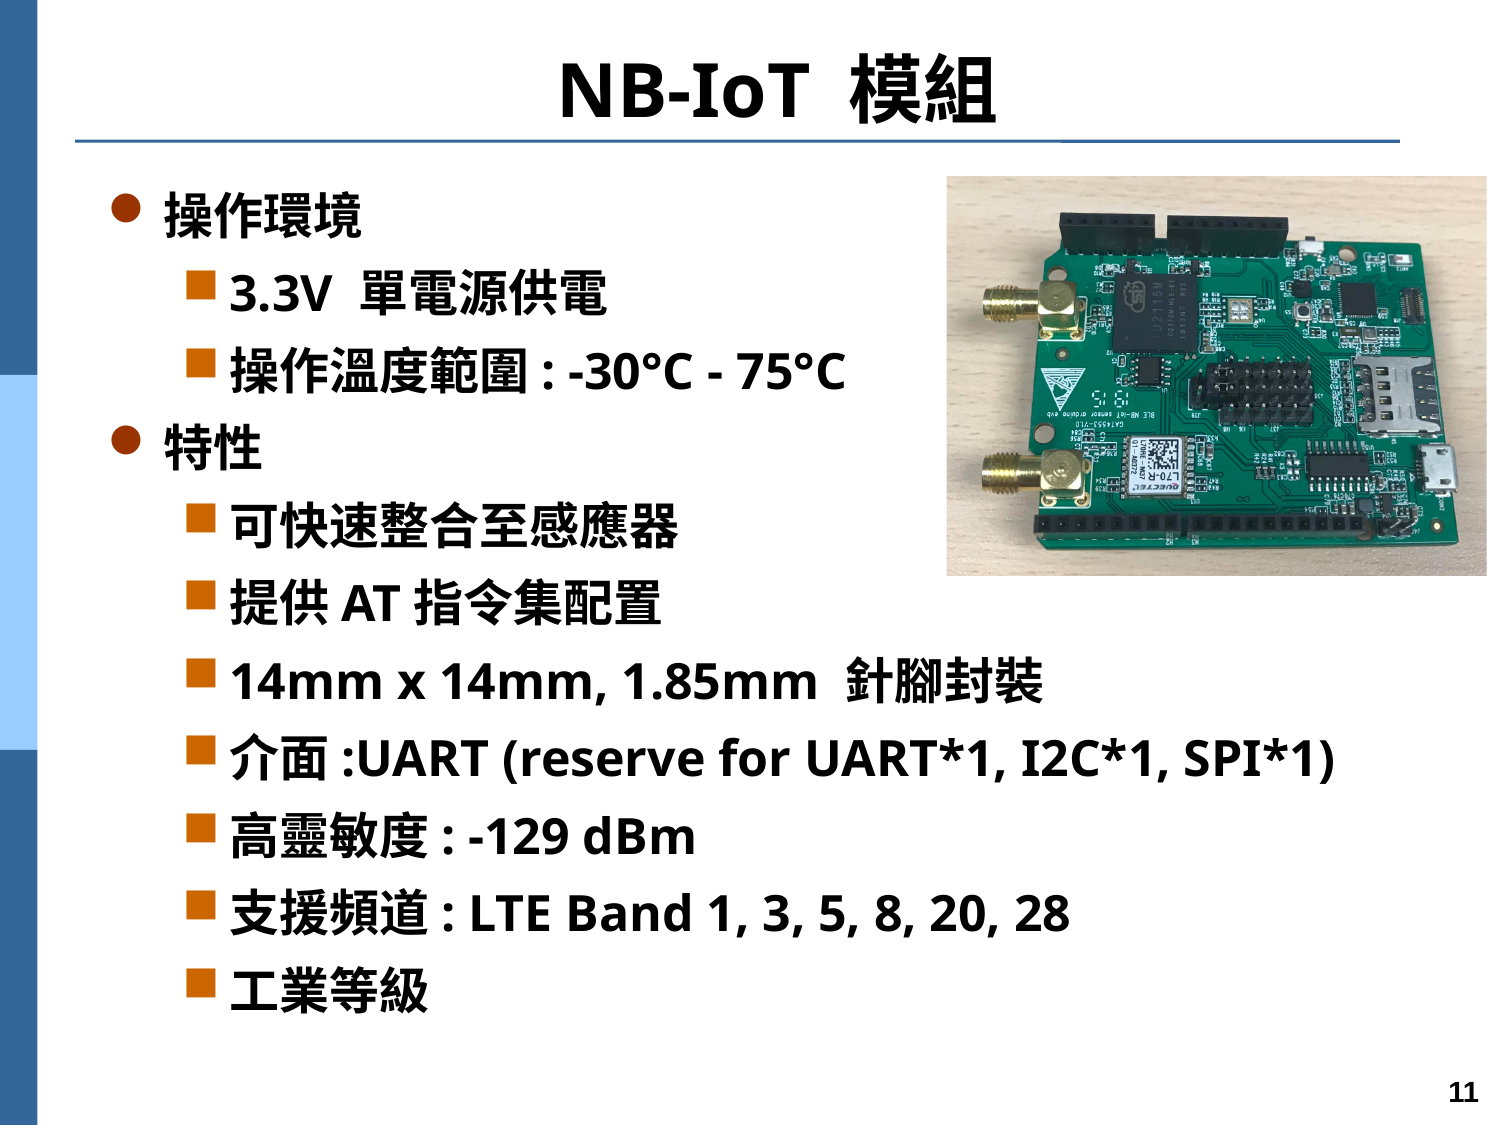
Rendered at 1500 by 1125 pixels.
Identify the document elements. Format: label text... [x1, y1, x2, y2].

title NB-IoT 模組 [92, 45, 1443, 141]
list 操作環境 3.3V 單電源供電 操作溫度範圍: -30°C - 75°C 特性 可快速整合至感應器 提供AT指令集配置 14mm x 14mm, 1.85mm 針腳封裝 介面:UART (reserve for UART*1, I2C*1, SPI*1) 高靈敏度: -129 dBm 支援頻道: LTE Band 1, 3, 5, 8, 20, 28 工業等級 [92, 176, 1443, 921]
picture [946, 105, 1487, 647]
